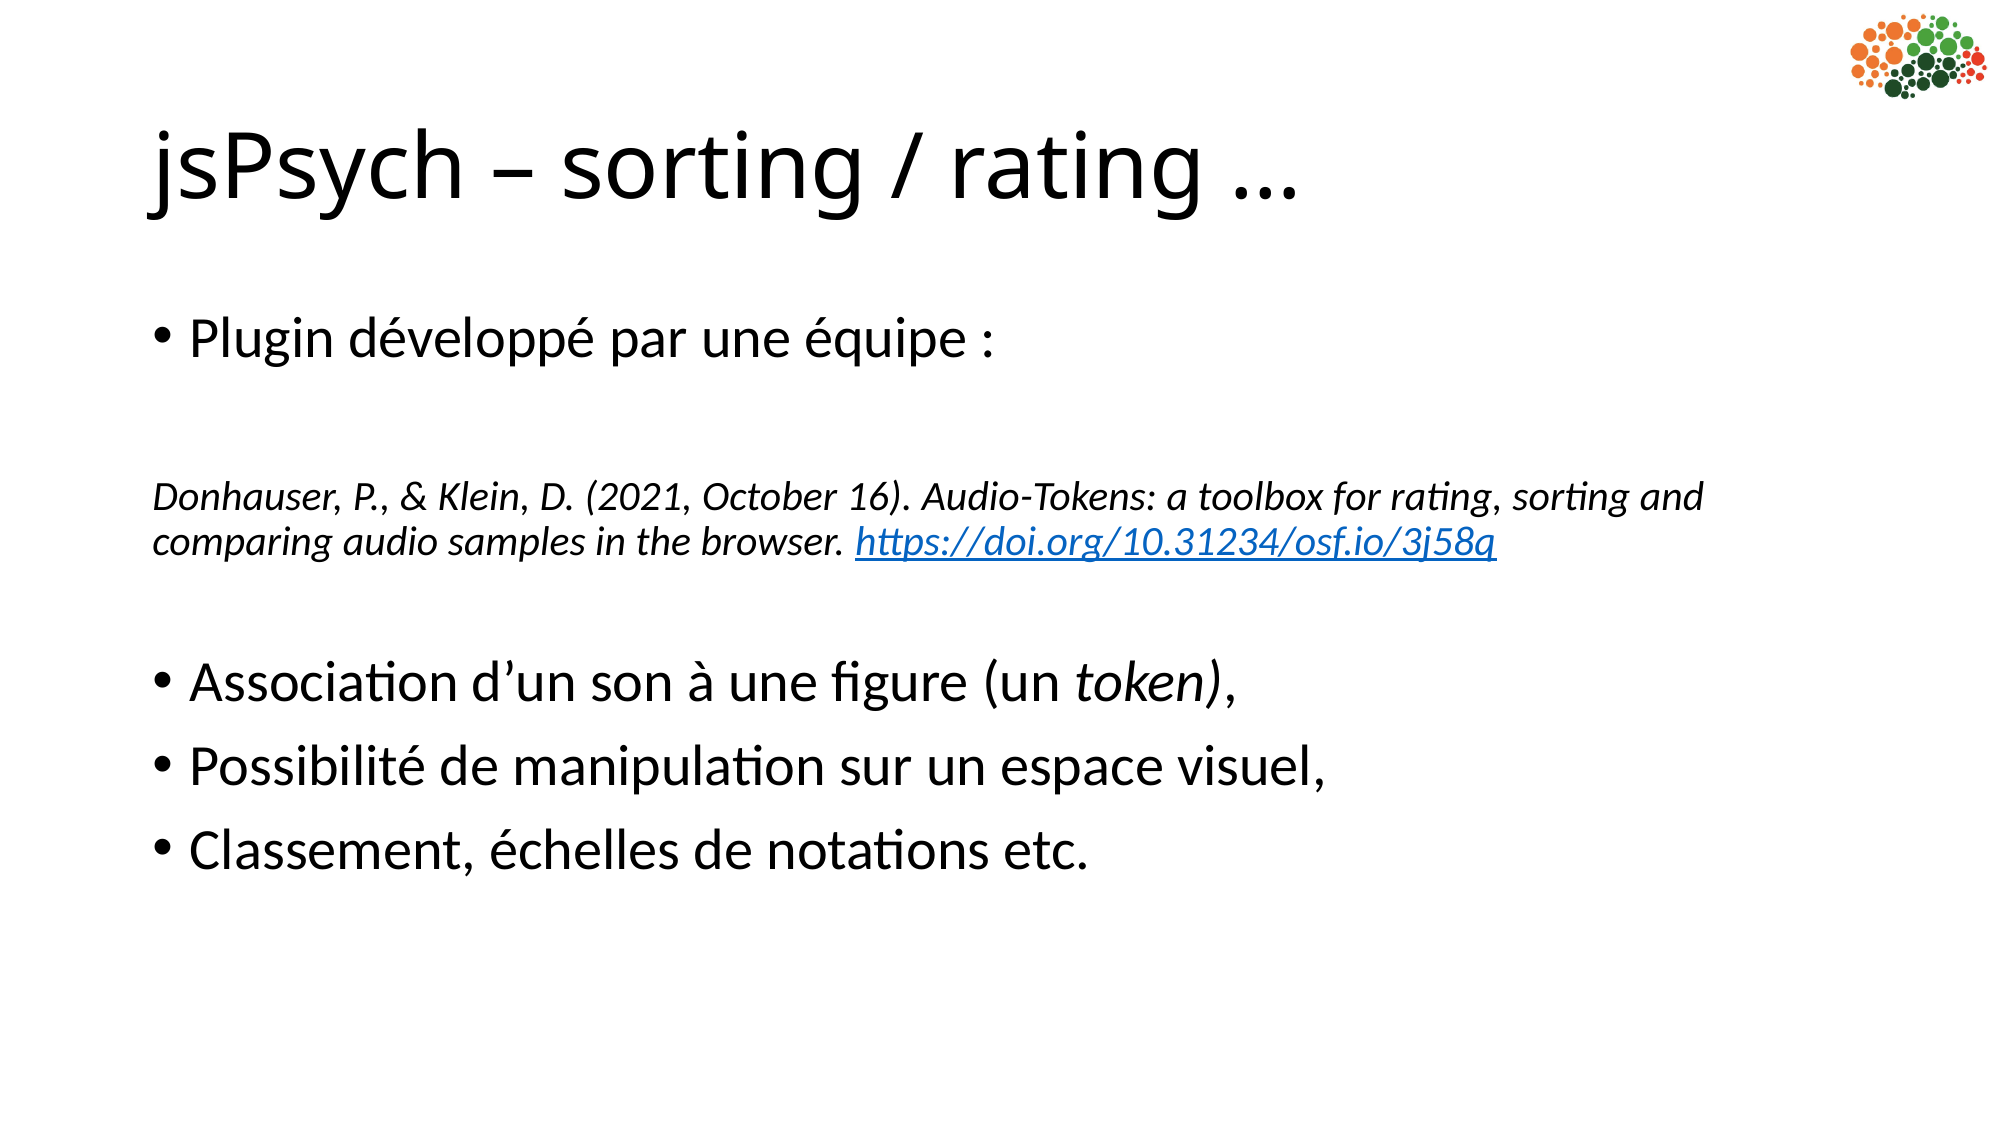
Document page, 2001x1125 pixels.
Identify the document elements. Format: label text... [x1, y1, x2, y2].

list Plugin développé par une équipe : Donhauser, P., & Klein, D. (2021, October 16). Audio-Tokens: a toolbox for rating, sorting and comparing audio samples in the browser. https://doi.org/10.31234/osf.io/3j58q Association d’un son à une figure (un token), Possibilité de manipulation sur un espace visuel, Classement, échelles de notations etc. [137, 299, 1863, 1014]
title jsPsych – sorting / rating … [137, 59, 1863, 278]
picture [1831, 0, 2000, 113]
